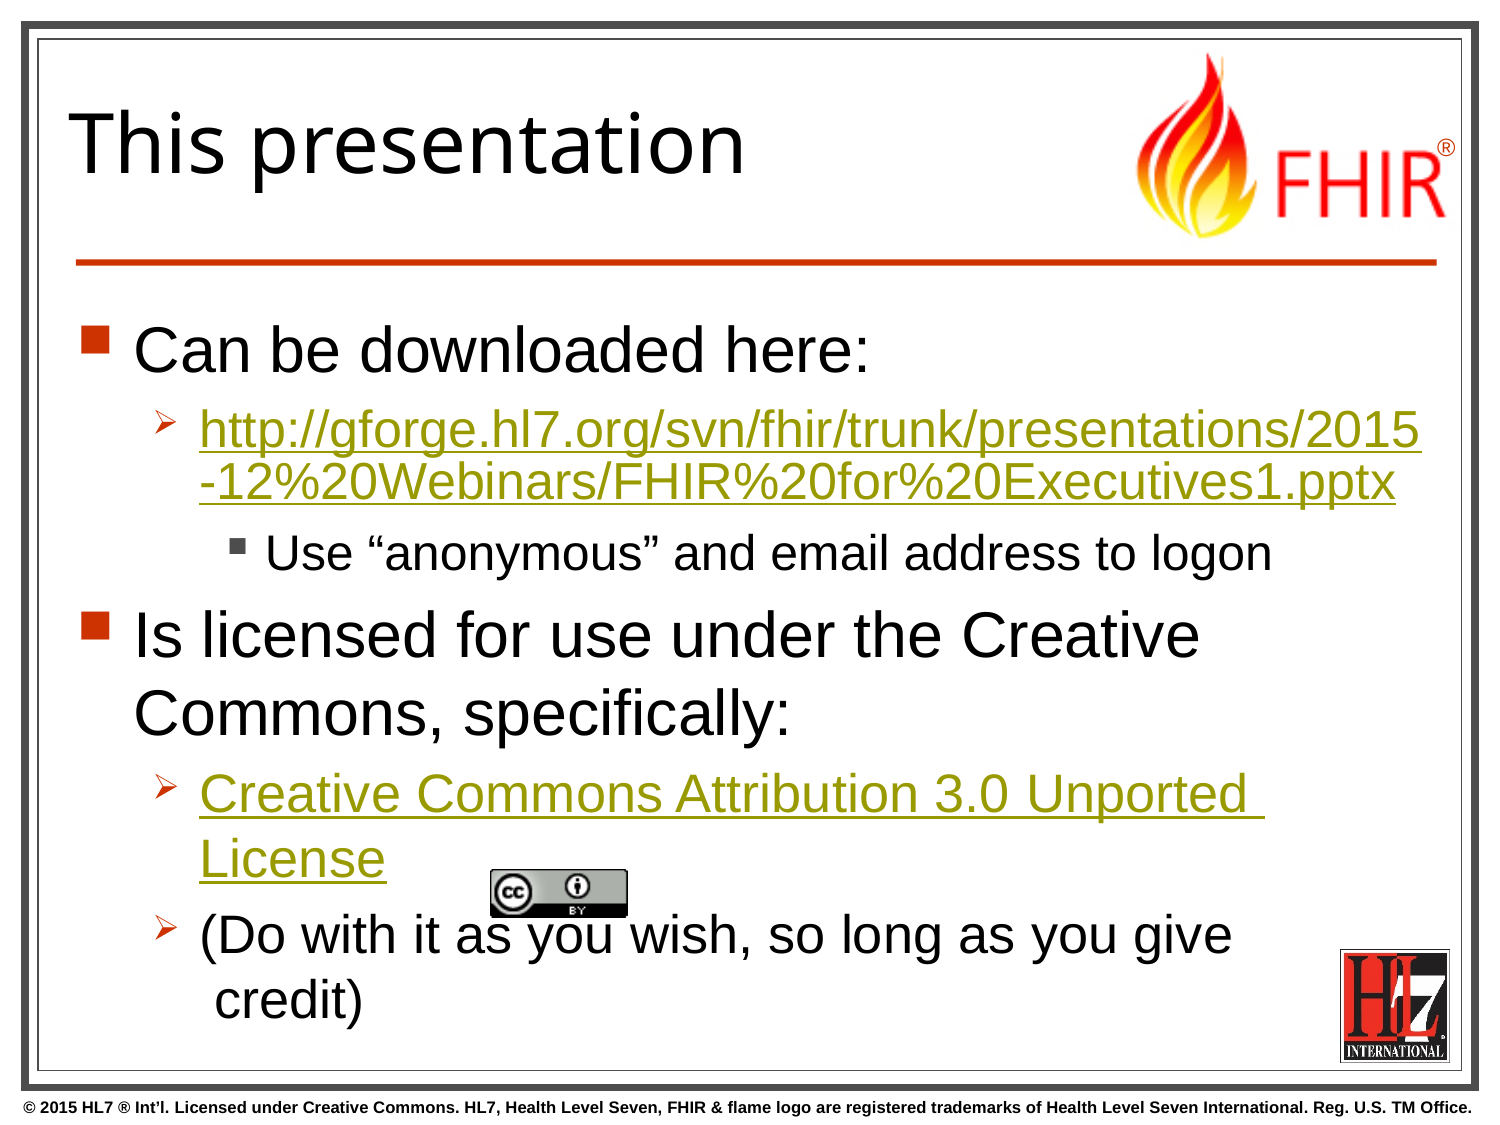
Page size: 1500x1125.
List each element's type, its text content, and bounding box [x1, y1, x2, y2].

list Can be downloaded here: http://gforge.hl7.org/svn/fhir/trunk/presentations/2015-12%20Webinars/FHIR%20for%20Executives1.pptx Use “anonymous” and email address to logon Is licensed for use under the Creative Commons, specifically: Creative Commons Attribution 3.0 Unported License (Do with it as you wish, so long as you give credit) [62, 299, 1438, 1059]
picture [489, 869, 628, 919]
title This presentation [53, 54, 1128, 244]
picture [1340, 949, 1450, 1063]
picture [1124, 42, 1458, 249]
